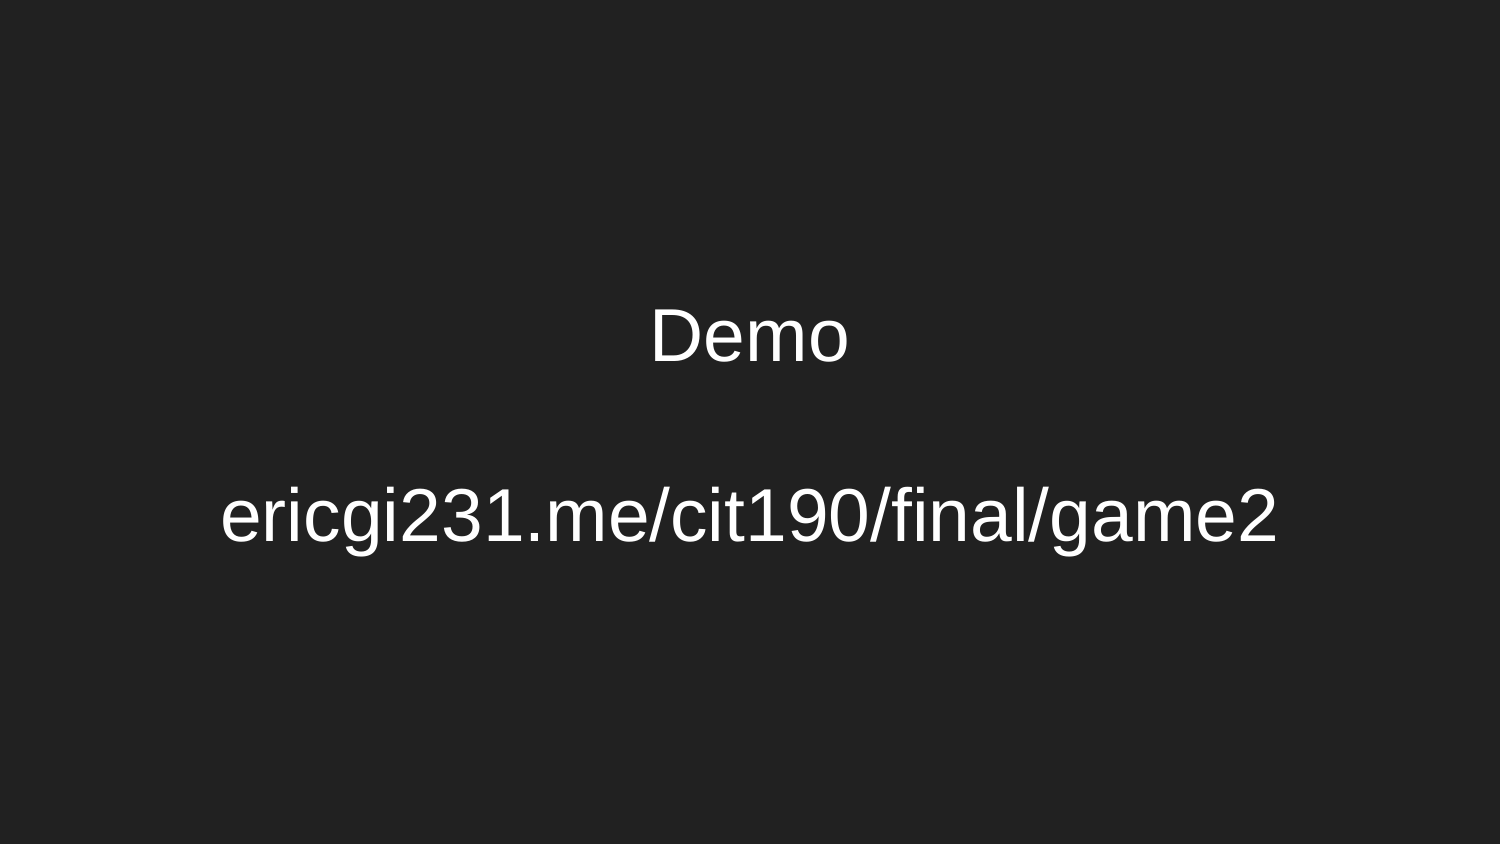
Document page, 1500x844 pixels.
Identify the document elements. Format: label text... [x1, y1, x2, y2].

title Demo ericgi231.me/cit190/final/game2 [51, 352, 1449, 491]
